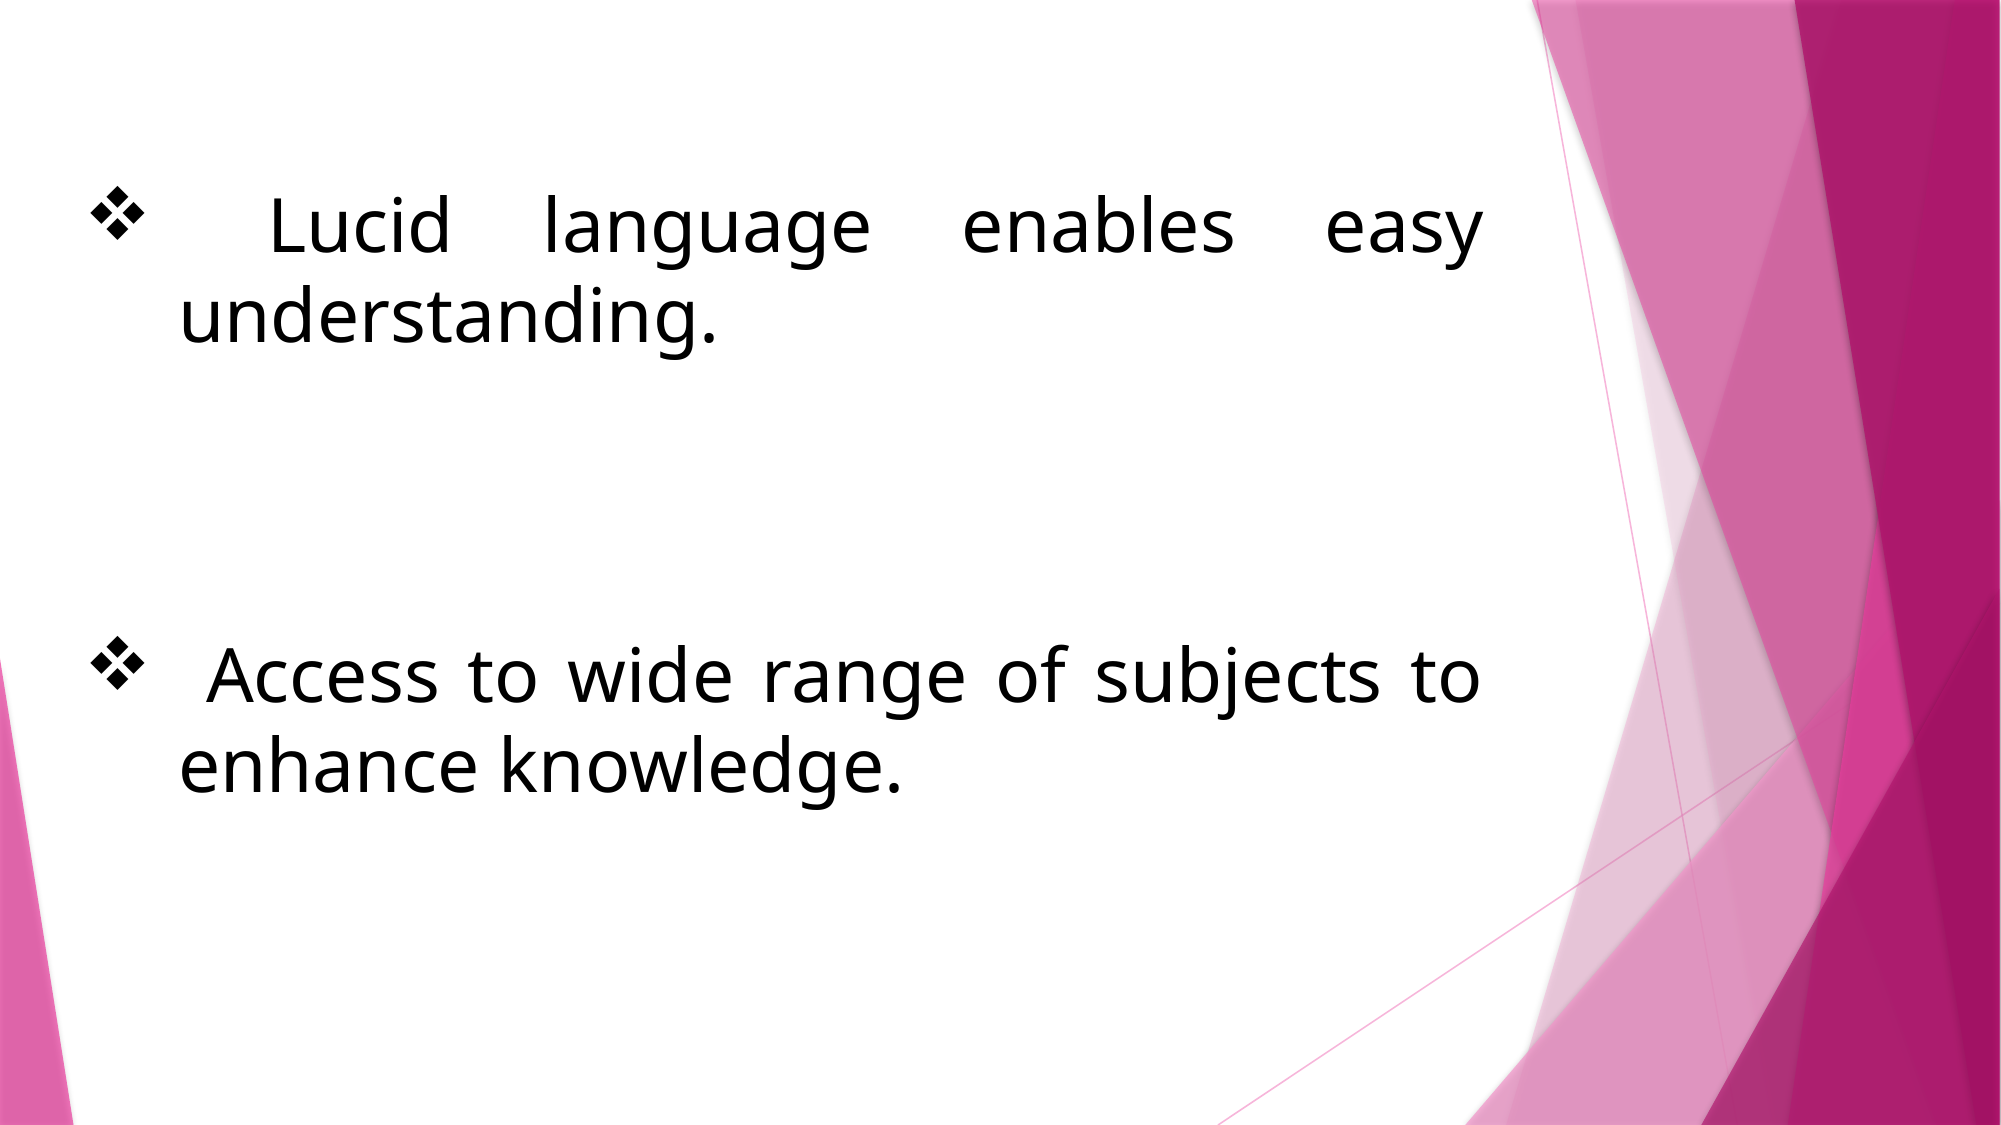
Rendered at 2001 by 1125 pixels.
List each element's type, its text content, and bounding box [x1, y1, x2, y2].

text_box Lucid language enables easy understanding. Access to wide range of subjects to enhance knowledge. [69, 170, 1499, 906]
